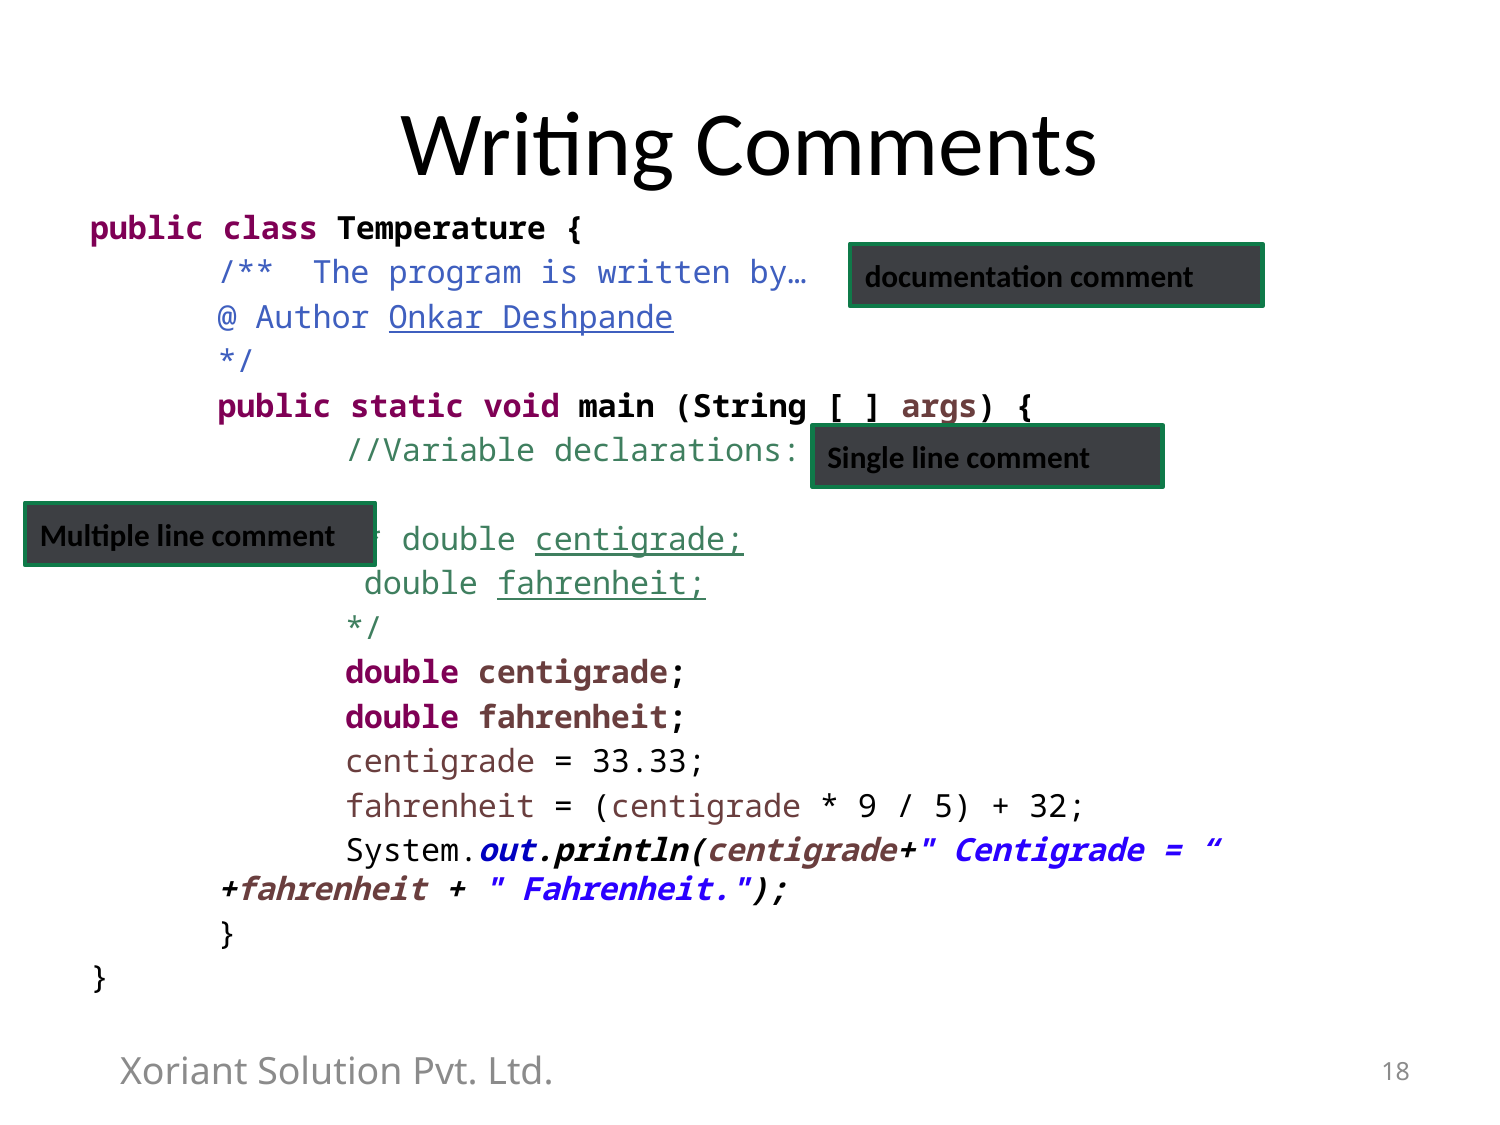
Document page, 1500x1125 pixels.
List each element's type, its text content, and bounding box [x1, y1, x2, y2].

text_box documentation comment [848, 242, 1265, 308]
slide_number 18 [1325, 1042, 1425, 1103]
footer Xoriant Solution Pvt. Ltd. [105, 1042, 675, 1103]
title Writing Comments [75, 45, 1425, 200]
list public class Temperature { /** The program is written by… @ Author Onkar Deshpande */ public static void main (String [ ] args) { //Variable declarations: /* double centigrade; double fahrenheit; */ double centigrade; double fahrenheit; centigrade = 33.33; fahrenheit = (centigrade * 9 / 5) + 32; System.out.println(centigrade+" Centigrade = “ +fahrenheit + " Fahrenheit."); } } [75, 200, 1425, 1010]
text_box Single line comment [810, 423, 1165, 489]
text_box Multiple line comment [23, 501, 377, 567]
